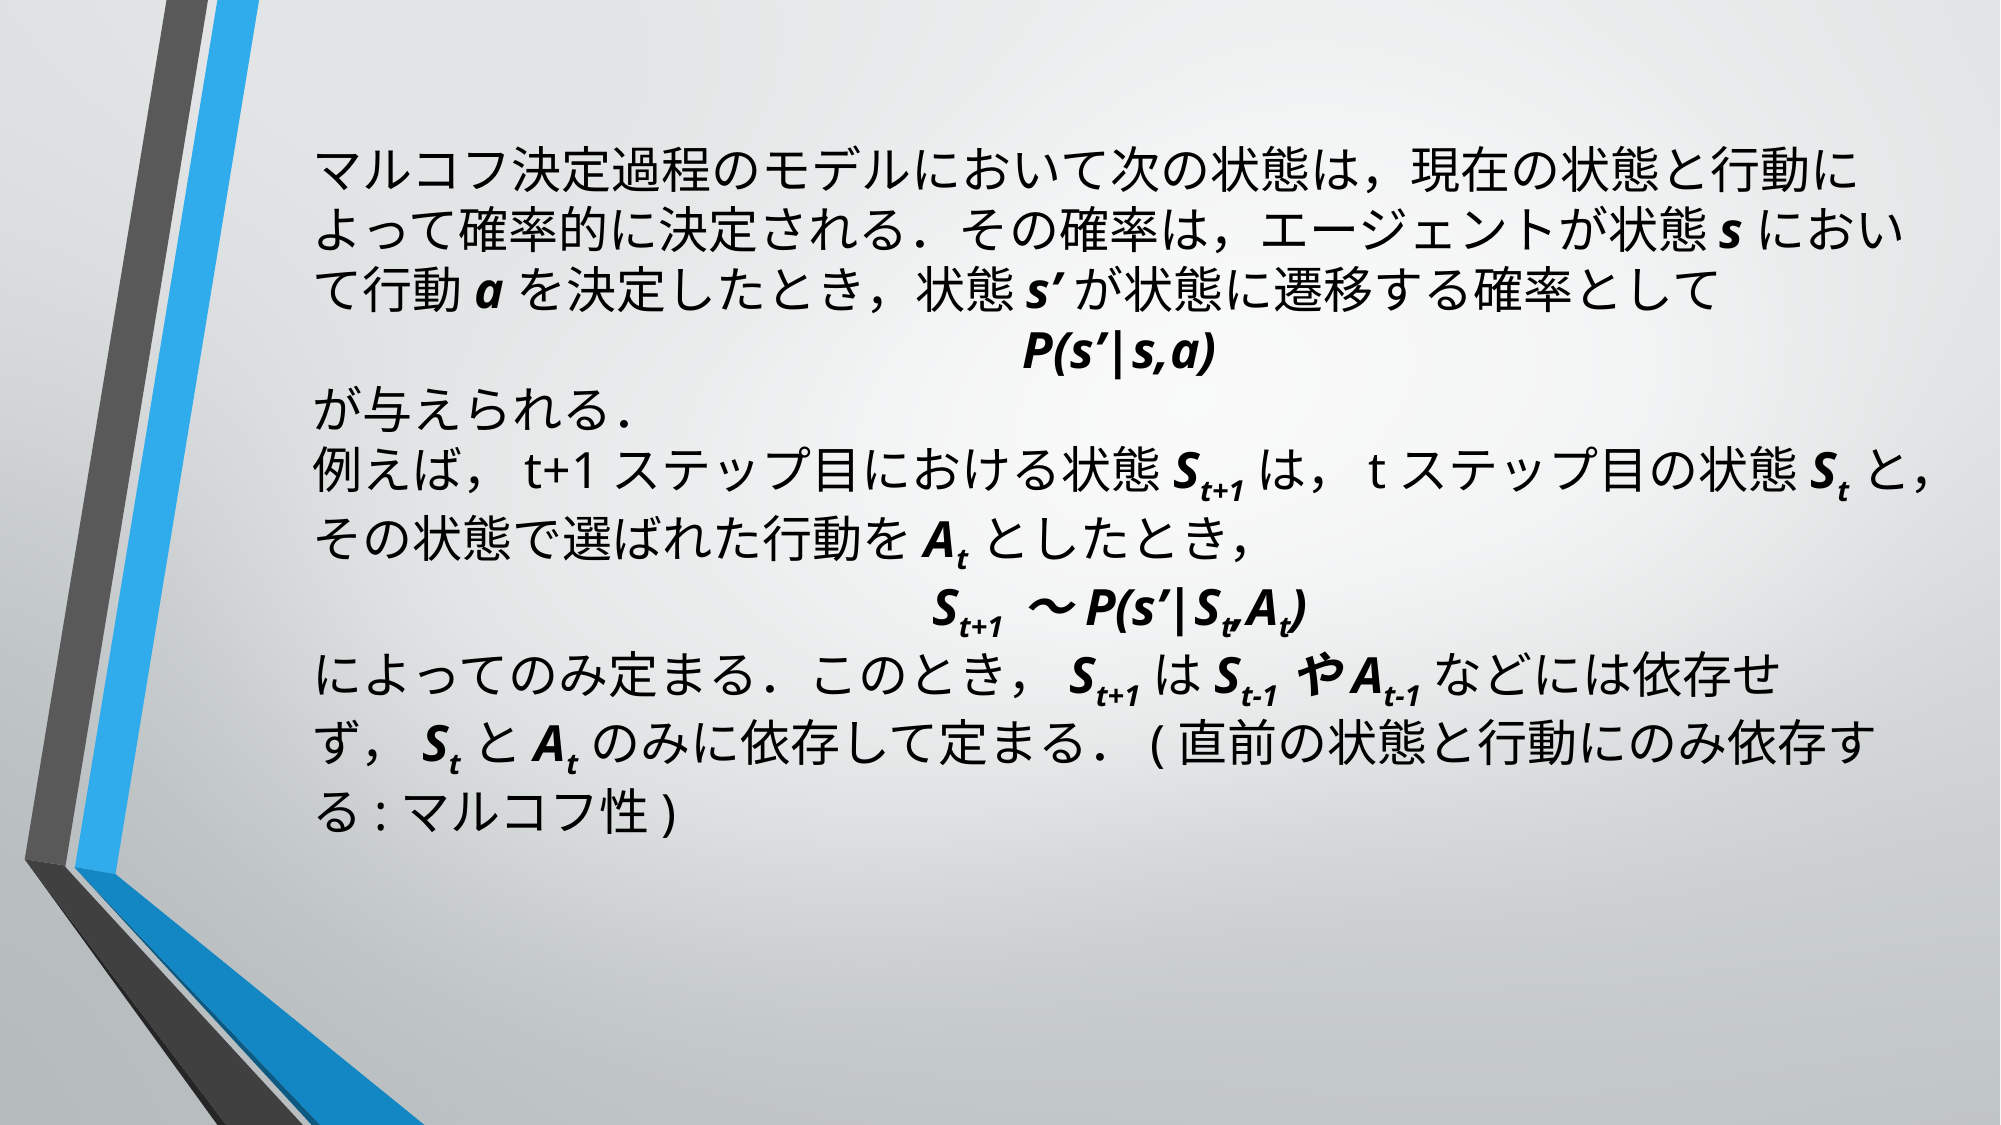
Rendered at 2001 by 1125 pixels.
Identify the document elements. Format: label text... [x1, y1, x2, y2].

text_box マルコフ決定過程のモデルにおいて次の状態は，現在の状態と行動によって確率的に決定される．その確率は，エージェントが状態sにおいて行動aを決定したとき，状態s’が状態に遷移する確率として P(s’|s,a) が与えられる． 例えば，t+1ステップ目における状態St+1は，tステップ目の状態Stと，その状態で選ばれた行動をAtとしたとき， St+1 ～P(s’|St,At) によってのみ定まる．このとき，St+1はSt-1やAt-1などには依存せず，StとAtのみに依存して定まる．(直前の状態と行動にのみ依存する:マルコフ性) [297, 131, 1943, 848]
